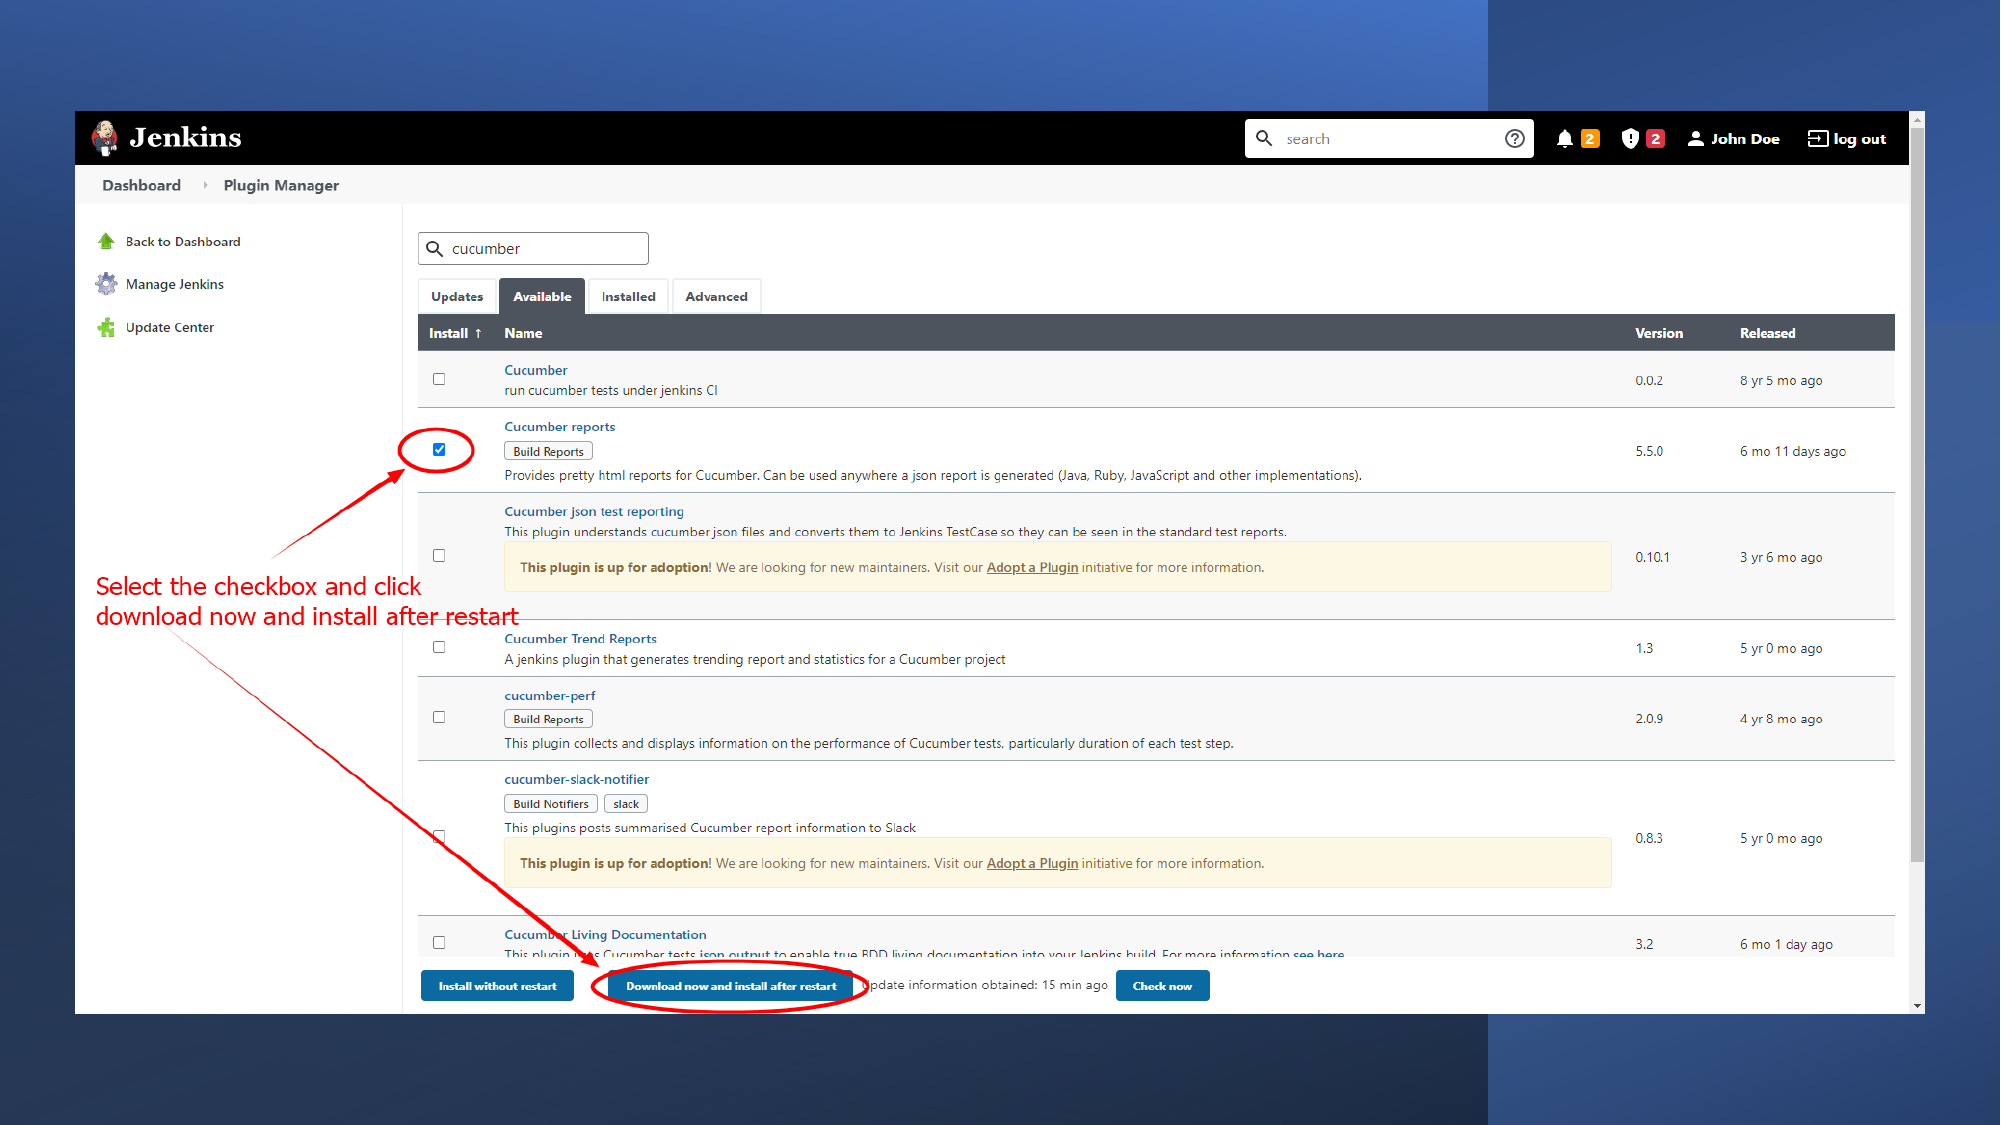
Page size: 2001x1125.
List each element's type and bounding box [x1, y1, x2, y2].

text_box [1489, 0, 2000, 321]
text_box [0, 0, 1489, 321]
text_box [0, 321, 2000, 1125]
picture [74, 110, 1925, 1014]
